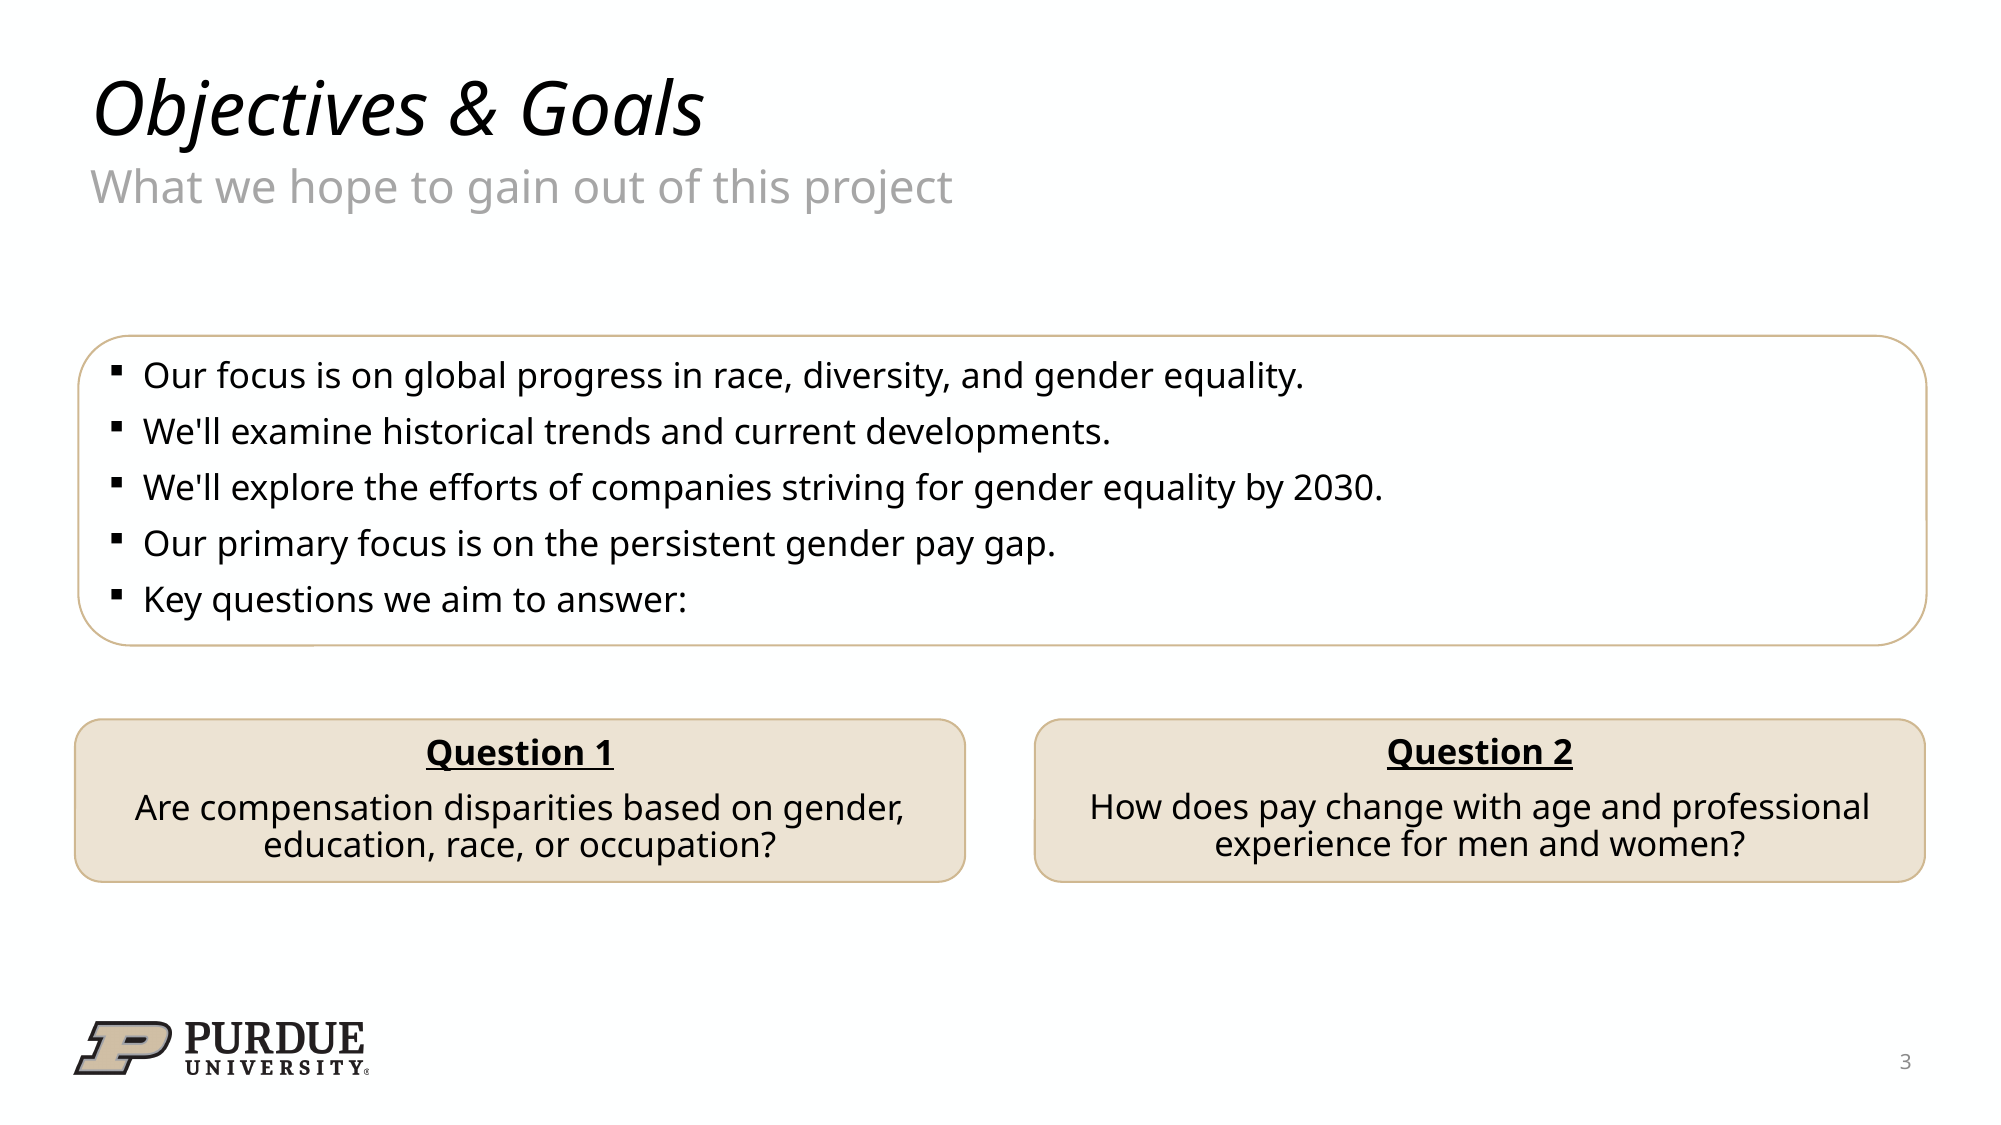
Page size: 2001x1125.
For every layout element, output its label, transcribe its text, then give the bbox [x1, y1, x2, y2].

slide_number 3 [1776, 1036, 1927, 1089]
title Objectives & Goals [76, 63, 1925, 156]
text_box Question 2 How does pay change with age and professional experience for men and women? [1033, 718, 1926, 883]
text_box Our focus is on global progress in race, diversity, and gender equality. We'll examine historical trends and current developments. We'll explore the efforts of companies striving for gender equality by 2030. Our primary focus is on the persistent gender pay gap. Key questions we aim to answer: [77, 334, 1928, 647]
list What we hope to gain out of this project [75, 156, 1925, 217]
text_box Question 1 Are compensation disparities based on gender, education, race, or occupation? [73, 718, 967, 883]
